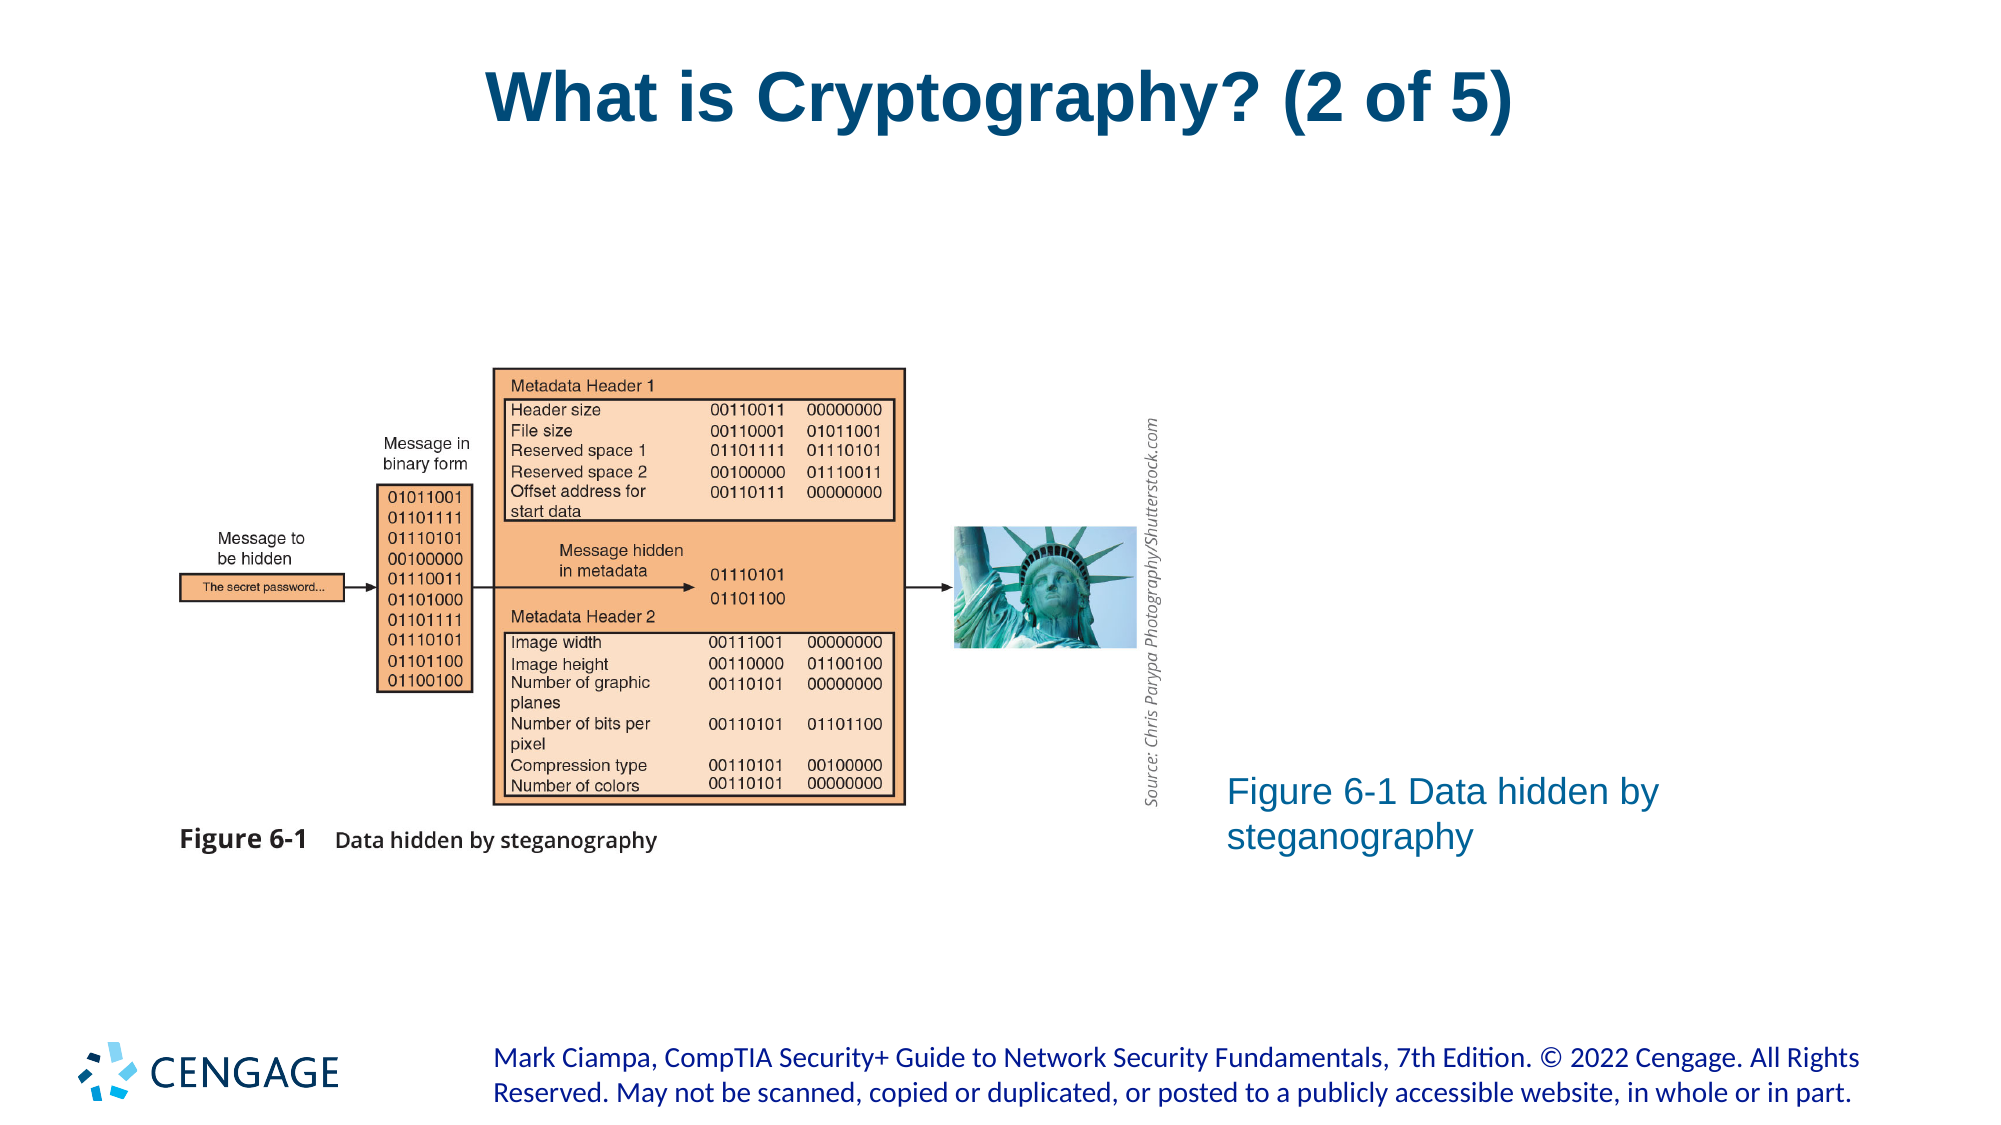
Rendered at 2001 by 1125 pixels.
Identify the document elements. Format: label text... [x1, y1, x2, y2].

title What is Cryptography? (2 of 5) [137, 59, 1863, 171]
picture [78, 1042, 338, 1101]
picture [179, 367, 1161, 854]
list Figure 6-1 Data hidden by steganography [1226, 767, 1880, 866]
